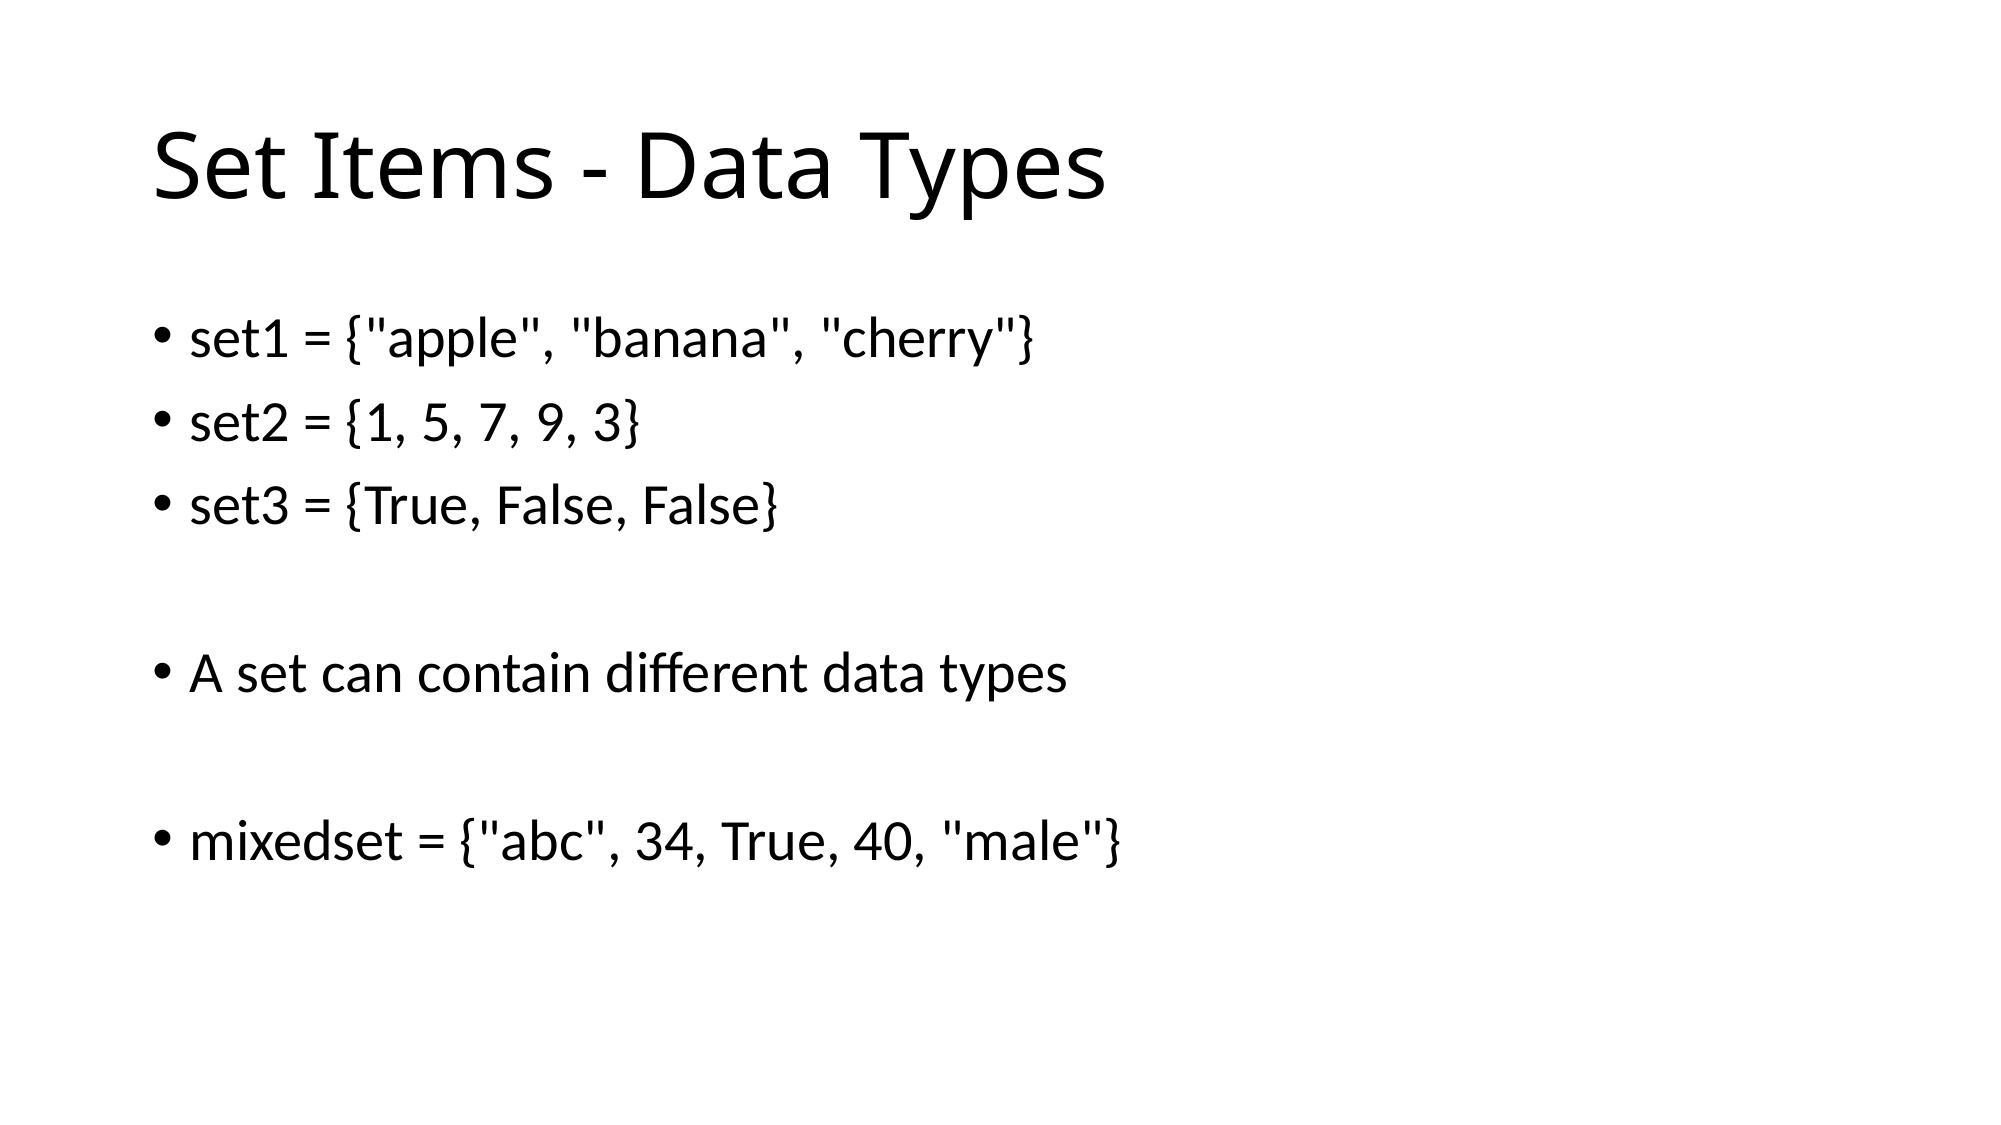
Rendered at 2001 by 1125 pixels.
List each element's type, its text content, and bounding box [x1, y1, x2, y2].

title Set Items - Data Types [137, 59, 1863, 278]
list set1 = {"apple", "banana", "cherry"} set2 = {1, 5, 7, 9, 3} set3 = {True, False, False} A set can contain different data types mixedset = {"abc", 34, True, 40, "male"} [137, 299, 1863, 1014]
